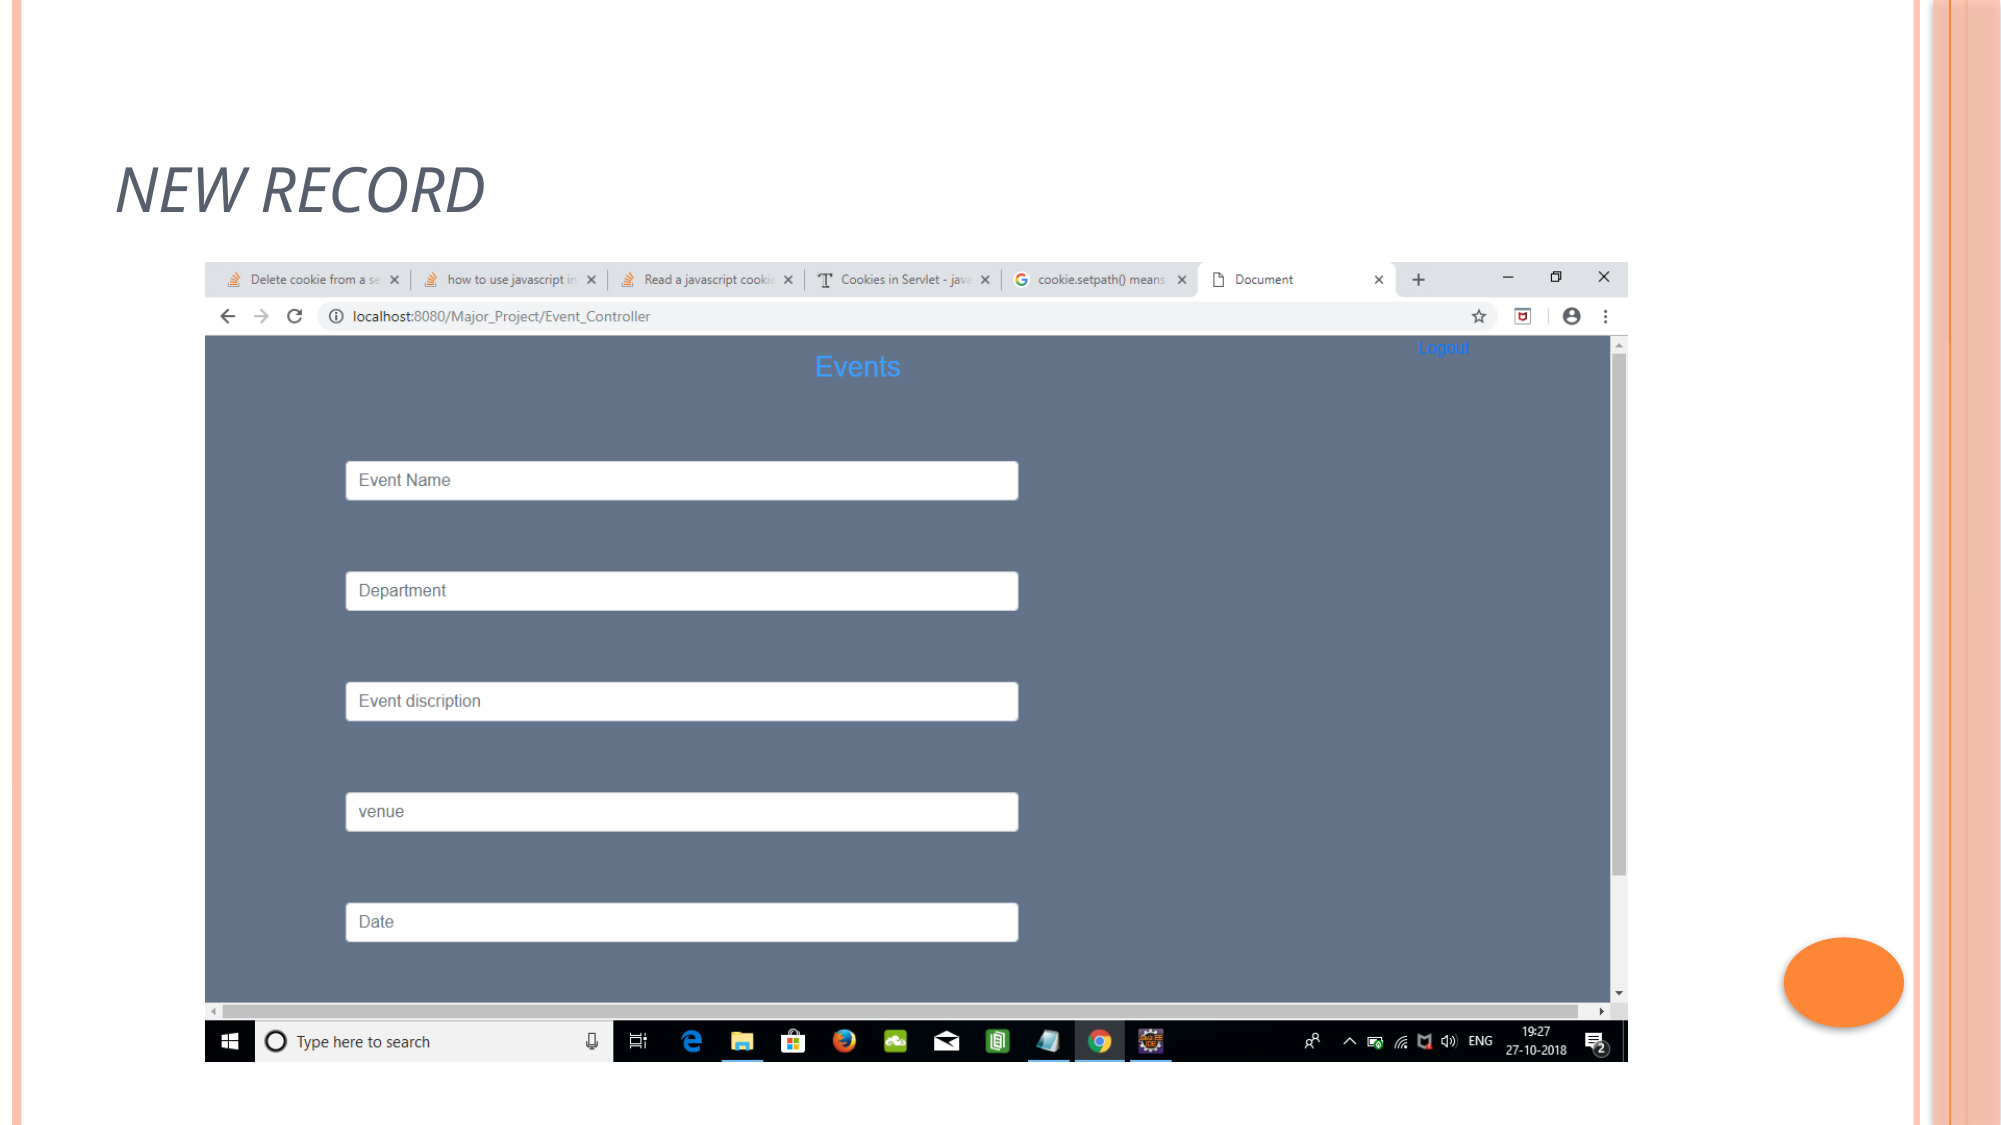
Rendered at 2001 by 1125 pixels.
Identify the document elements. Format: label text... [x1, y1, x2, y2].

title New record [99, 45, 1734, 233]
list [205, 261, 1629, 1063]
